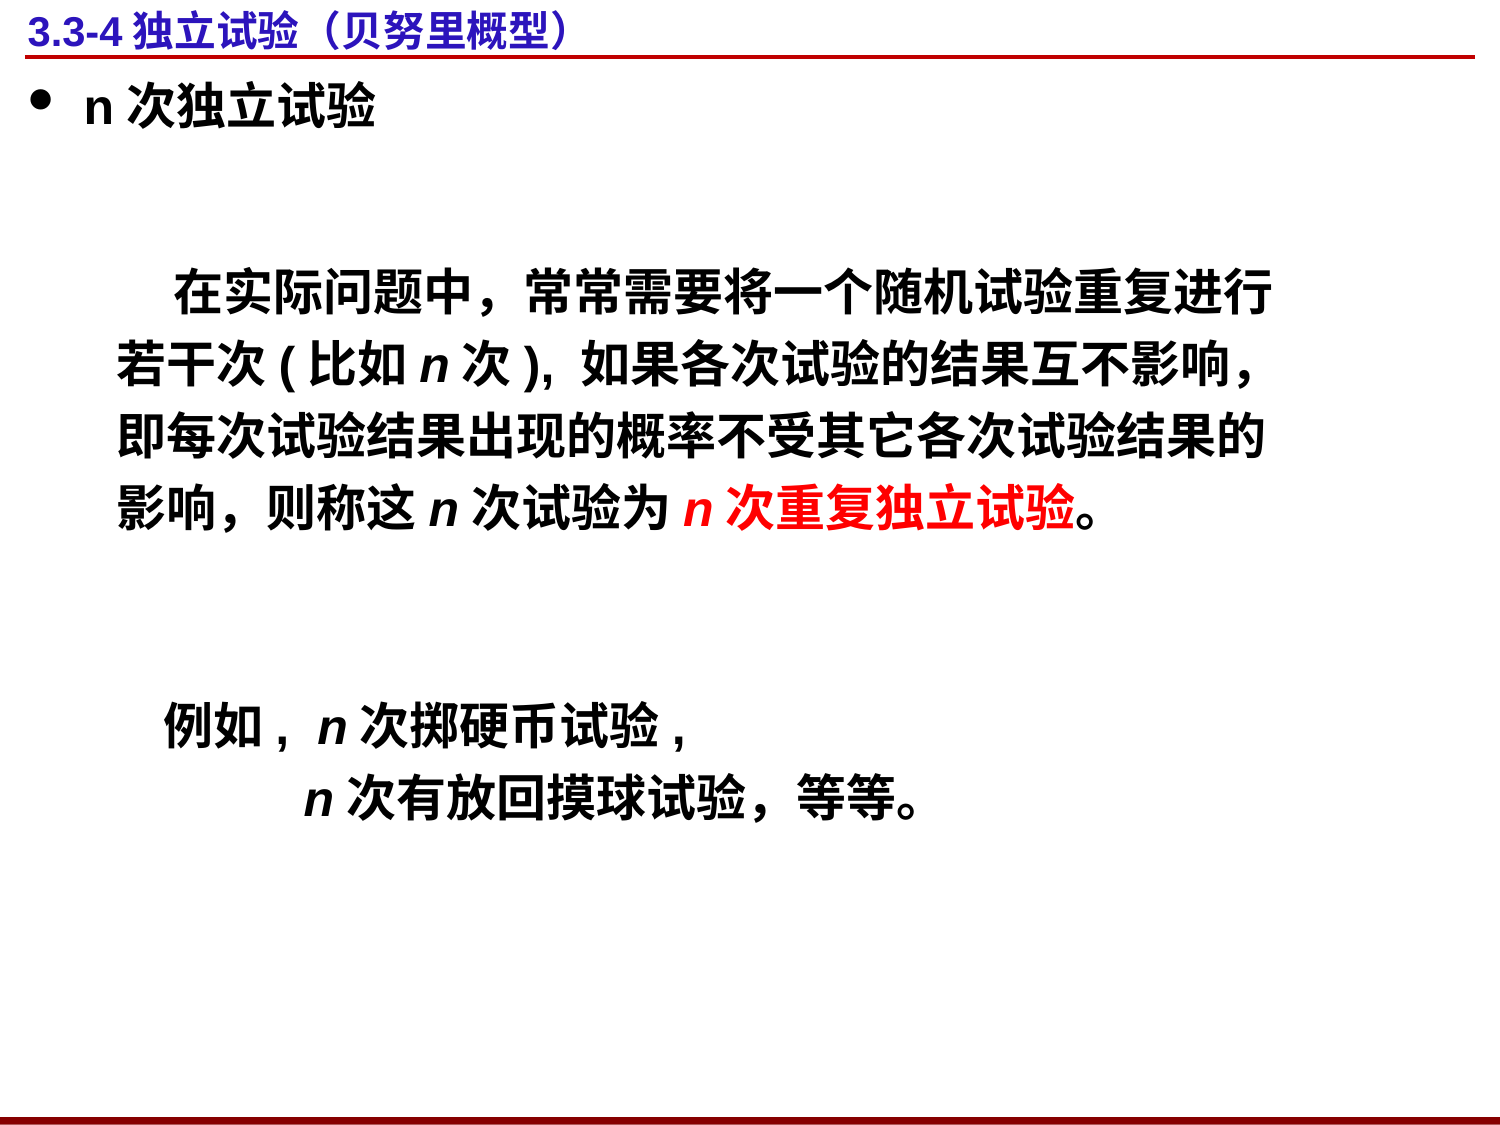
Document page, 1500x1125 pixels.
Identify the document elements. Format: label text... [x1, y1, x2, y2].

title 3.3-4独立试验（贝努里概型） [12, 6, 1304, 53]
text_box 在实际问题中，常常需要将一个随机试验重复进行若干次(比如n次), 如果各次试验的结果互不影响，即每次试验结果出现的概率不受其它各次试验结果的影响，则称这n次试验为n次重复独立试验。 [101, 241, 1302, 545]
text_box 例如, n次掷硬币试验, n次有放回摸球试验，等等。 [148, 674, 961, 834]
list n次独立试验 [12, 54, 1488, 1113]
